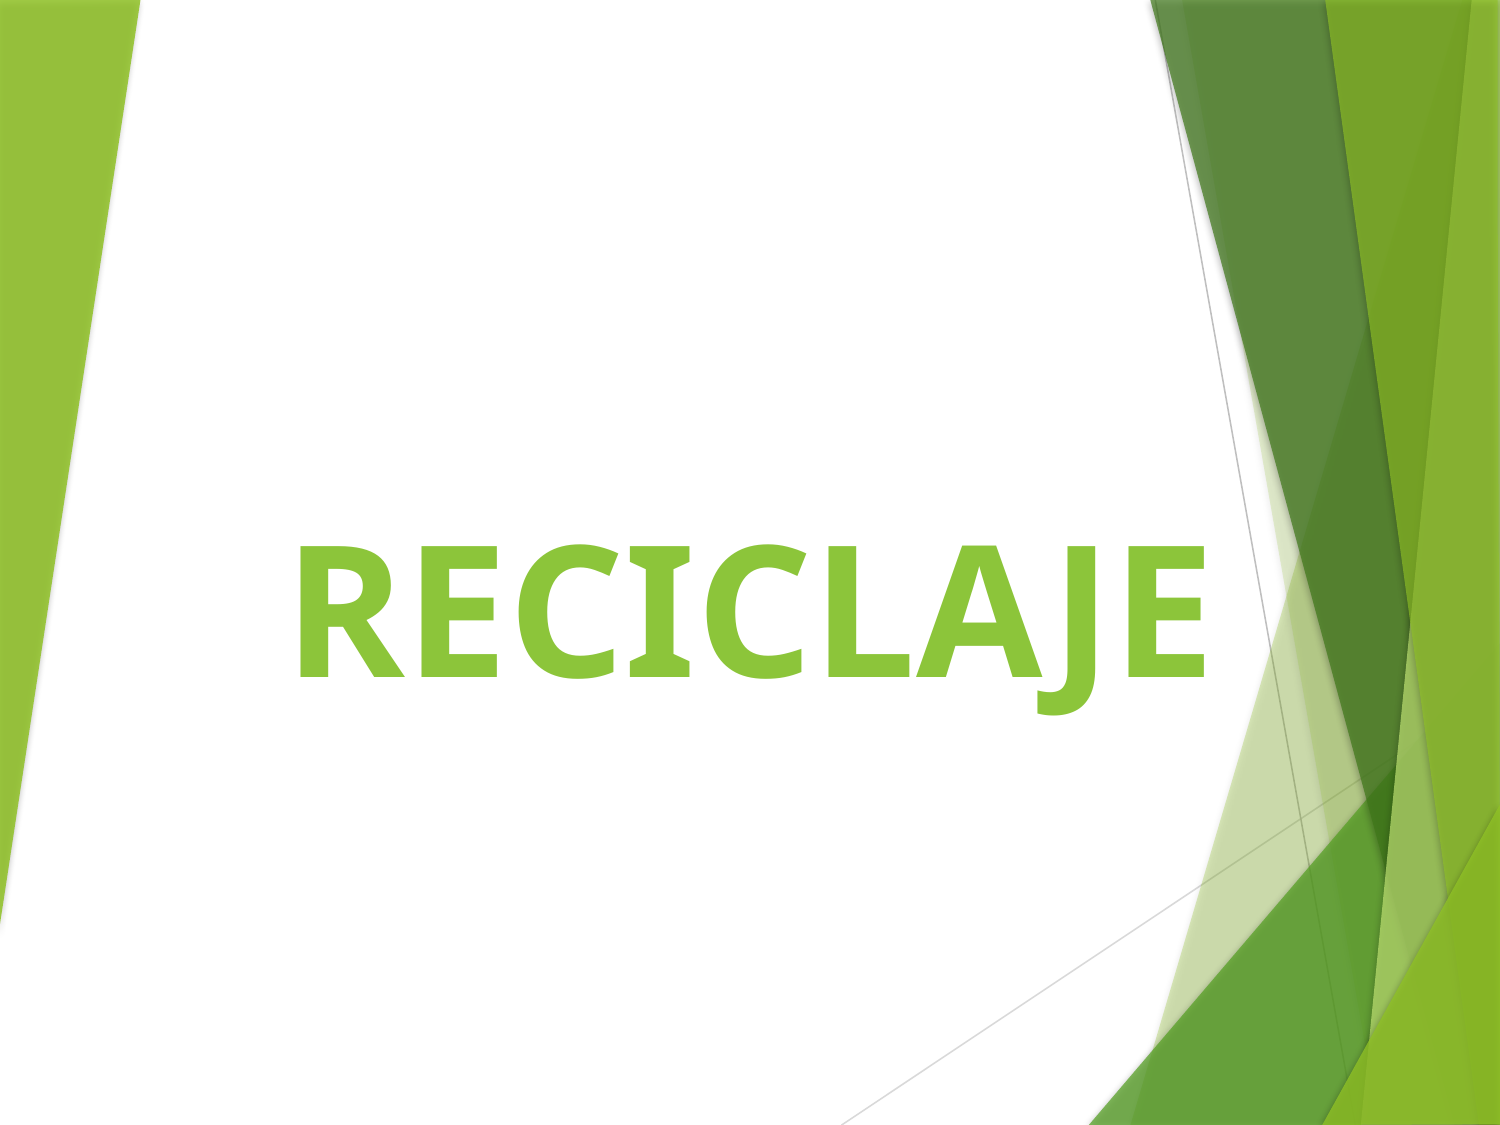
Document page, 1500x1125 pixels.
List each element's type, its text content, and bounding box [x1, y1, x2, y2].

text_box reciclaje [269, 486, 1231, 722]
